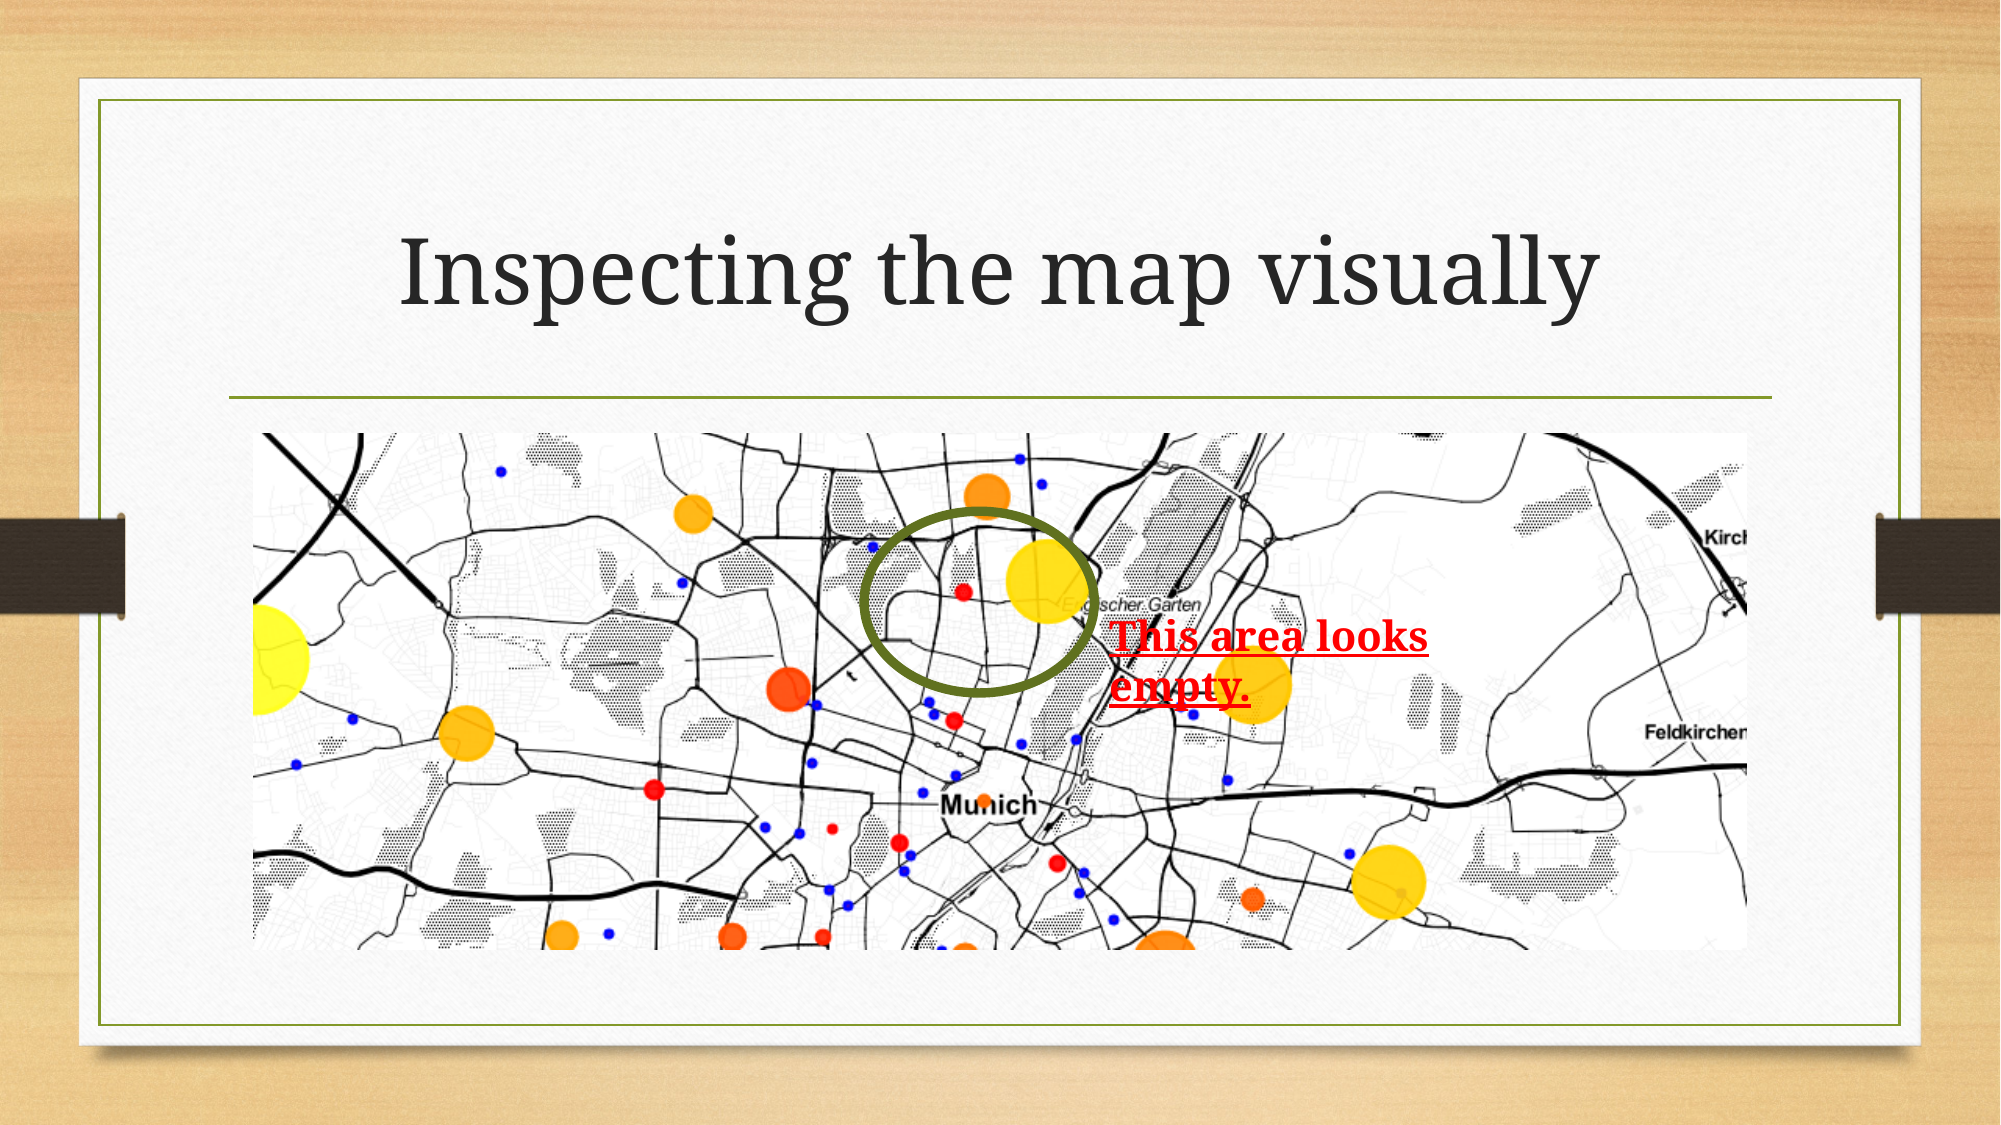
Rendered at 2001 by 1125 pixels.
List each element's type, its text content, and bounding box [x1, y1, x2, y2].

title Inspecting the map visually [212, 161, 1788, 375]
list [252, 433, 1747, 950]
picture [0, 0, 2001, 1125]
